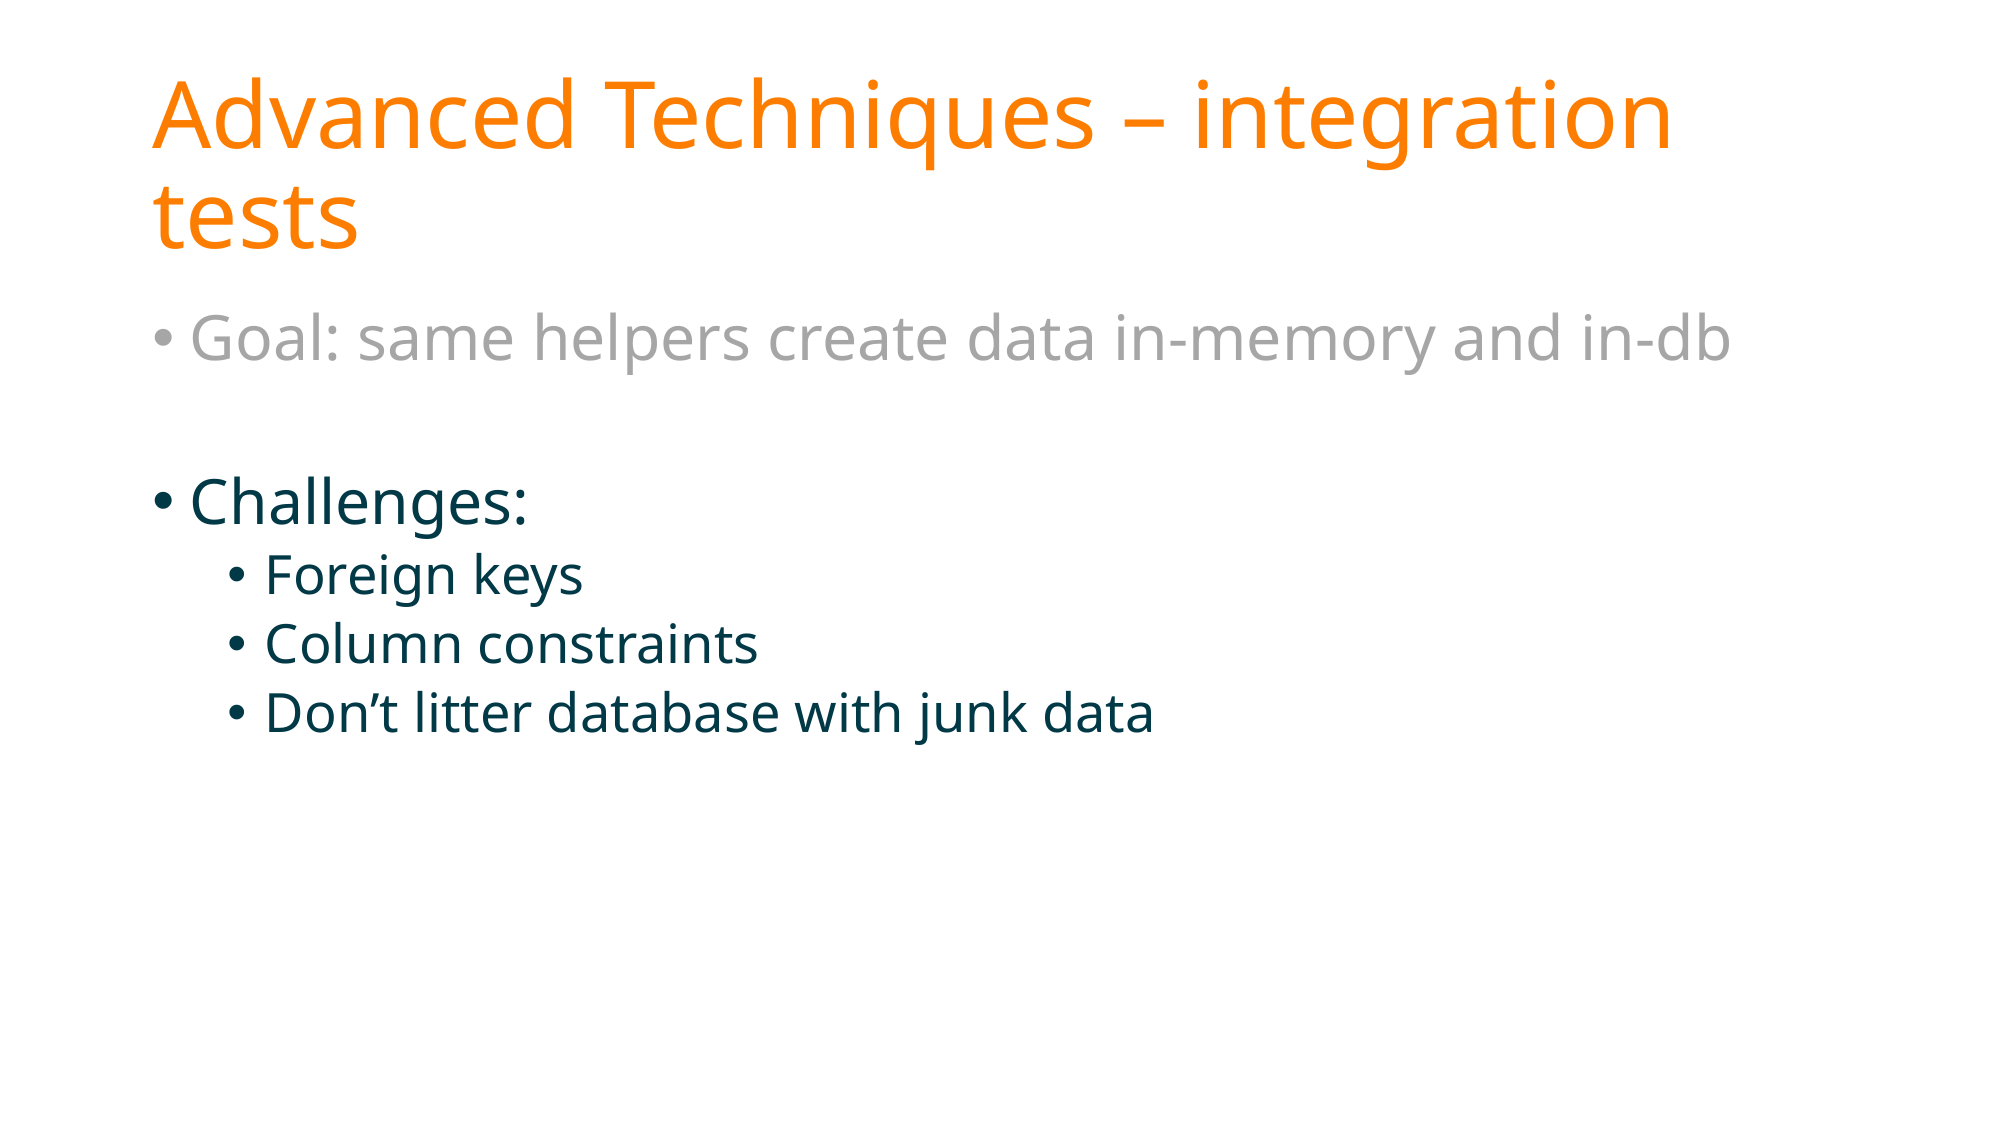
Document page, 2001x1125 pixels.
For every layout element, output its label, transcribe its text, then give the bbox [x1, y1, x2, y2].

title Advanced Techniques – integration tests [137, 59, 1863, 278]
list Goal: same helpers create data in-memory and in-db Challenges: Foreign keys Column constraints Don’t litter database with junk data [137, 299, 1863, 1103]
